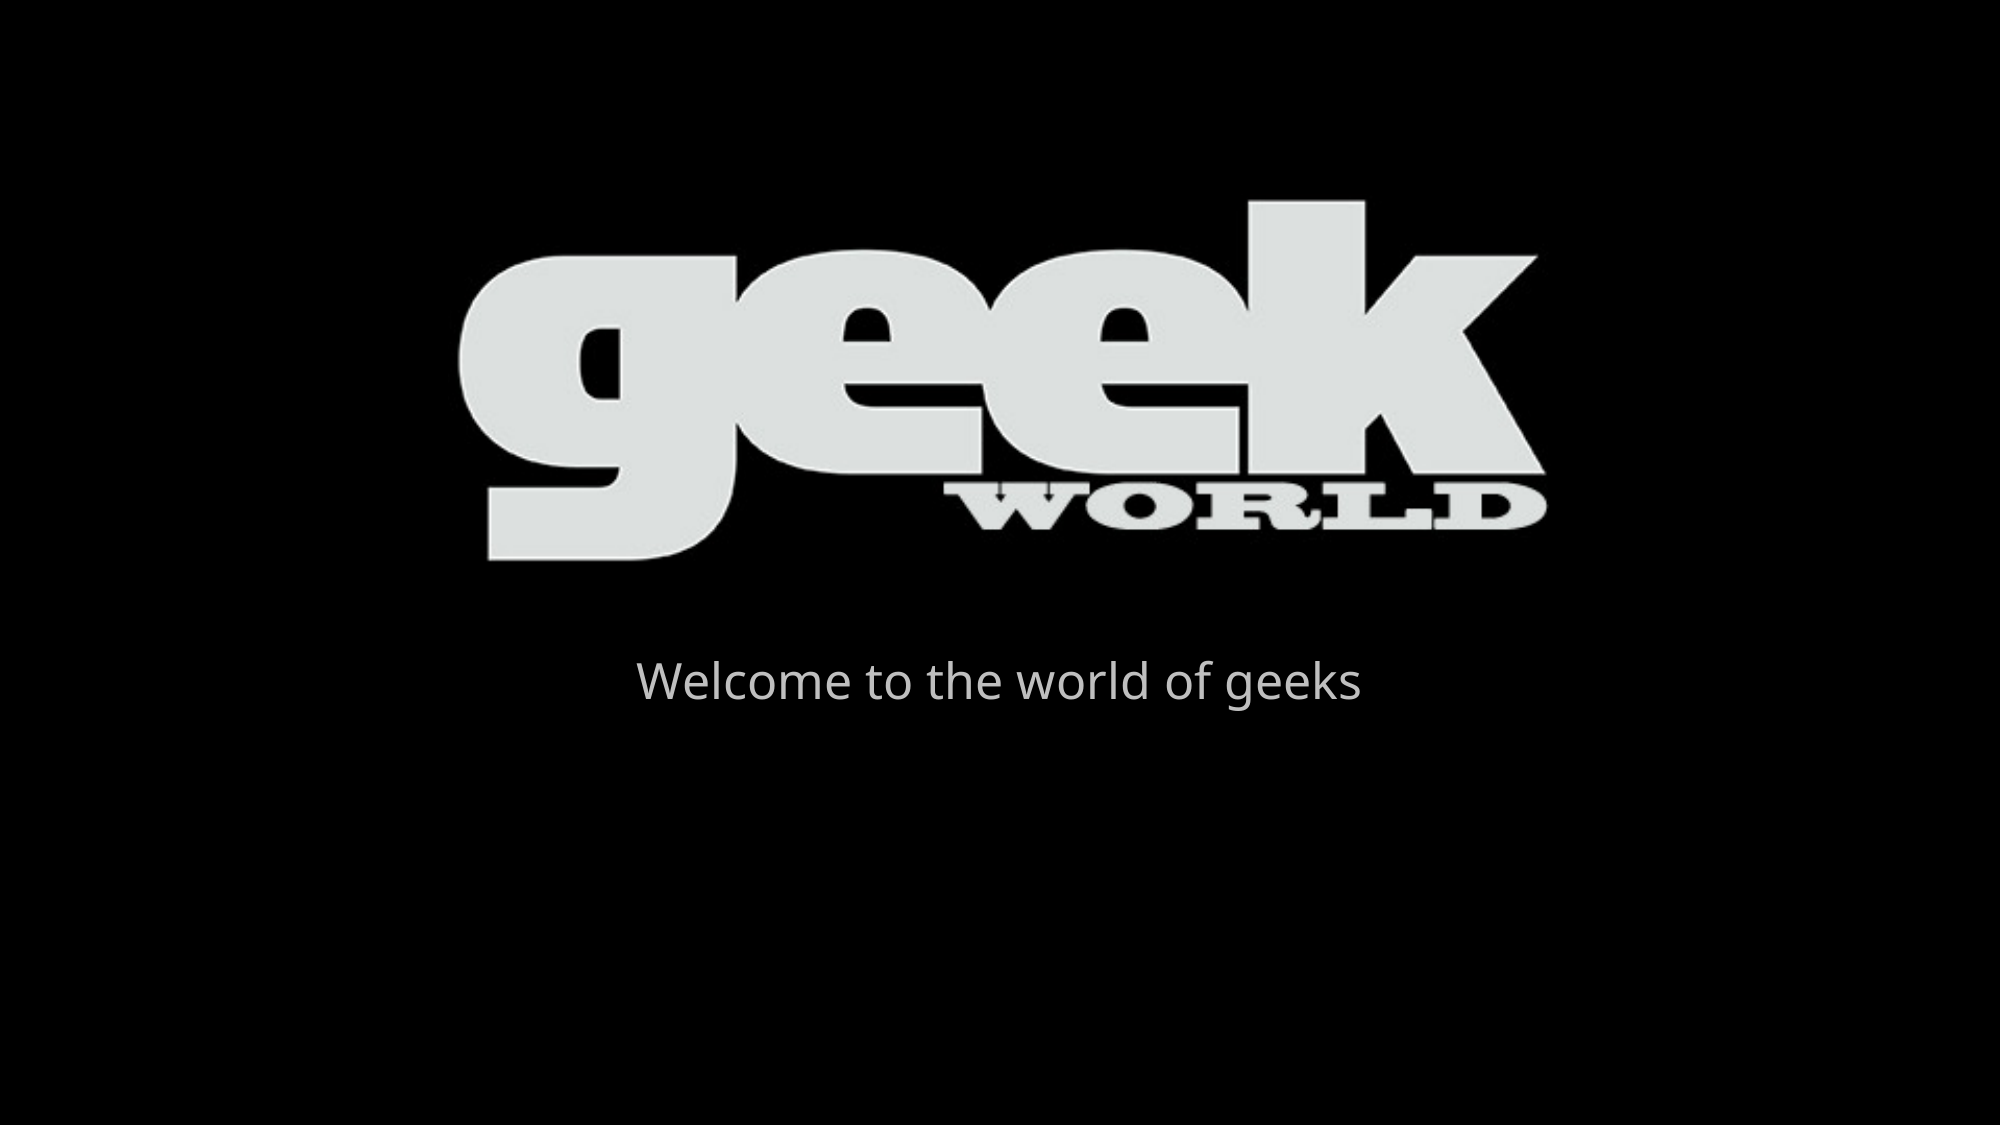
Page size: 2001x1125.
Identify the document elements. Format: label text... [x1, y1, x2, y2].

subtitle Welcome to the world of geeks [249, 648, 1750, 784]
picture [448, 194, 1551, 576]
